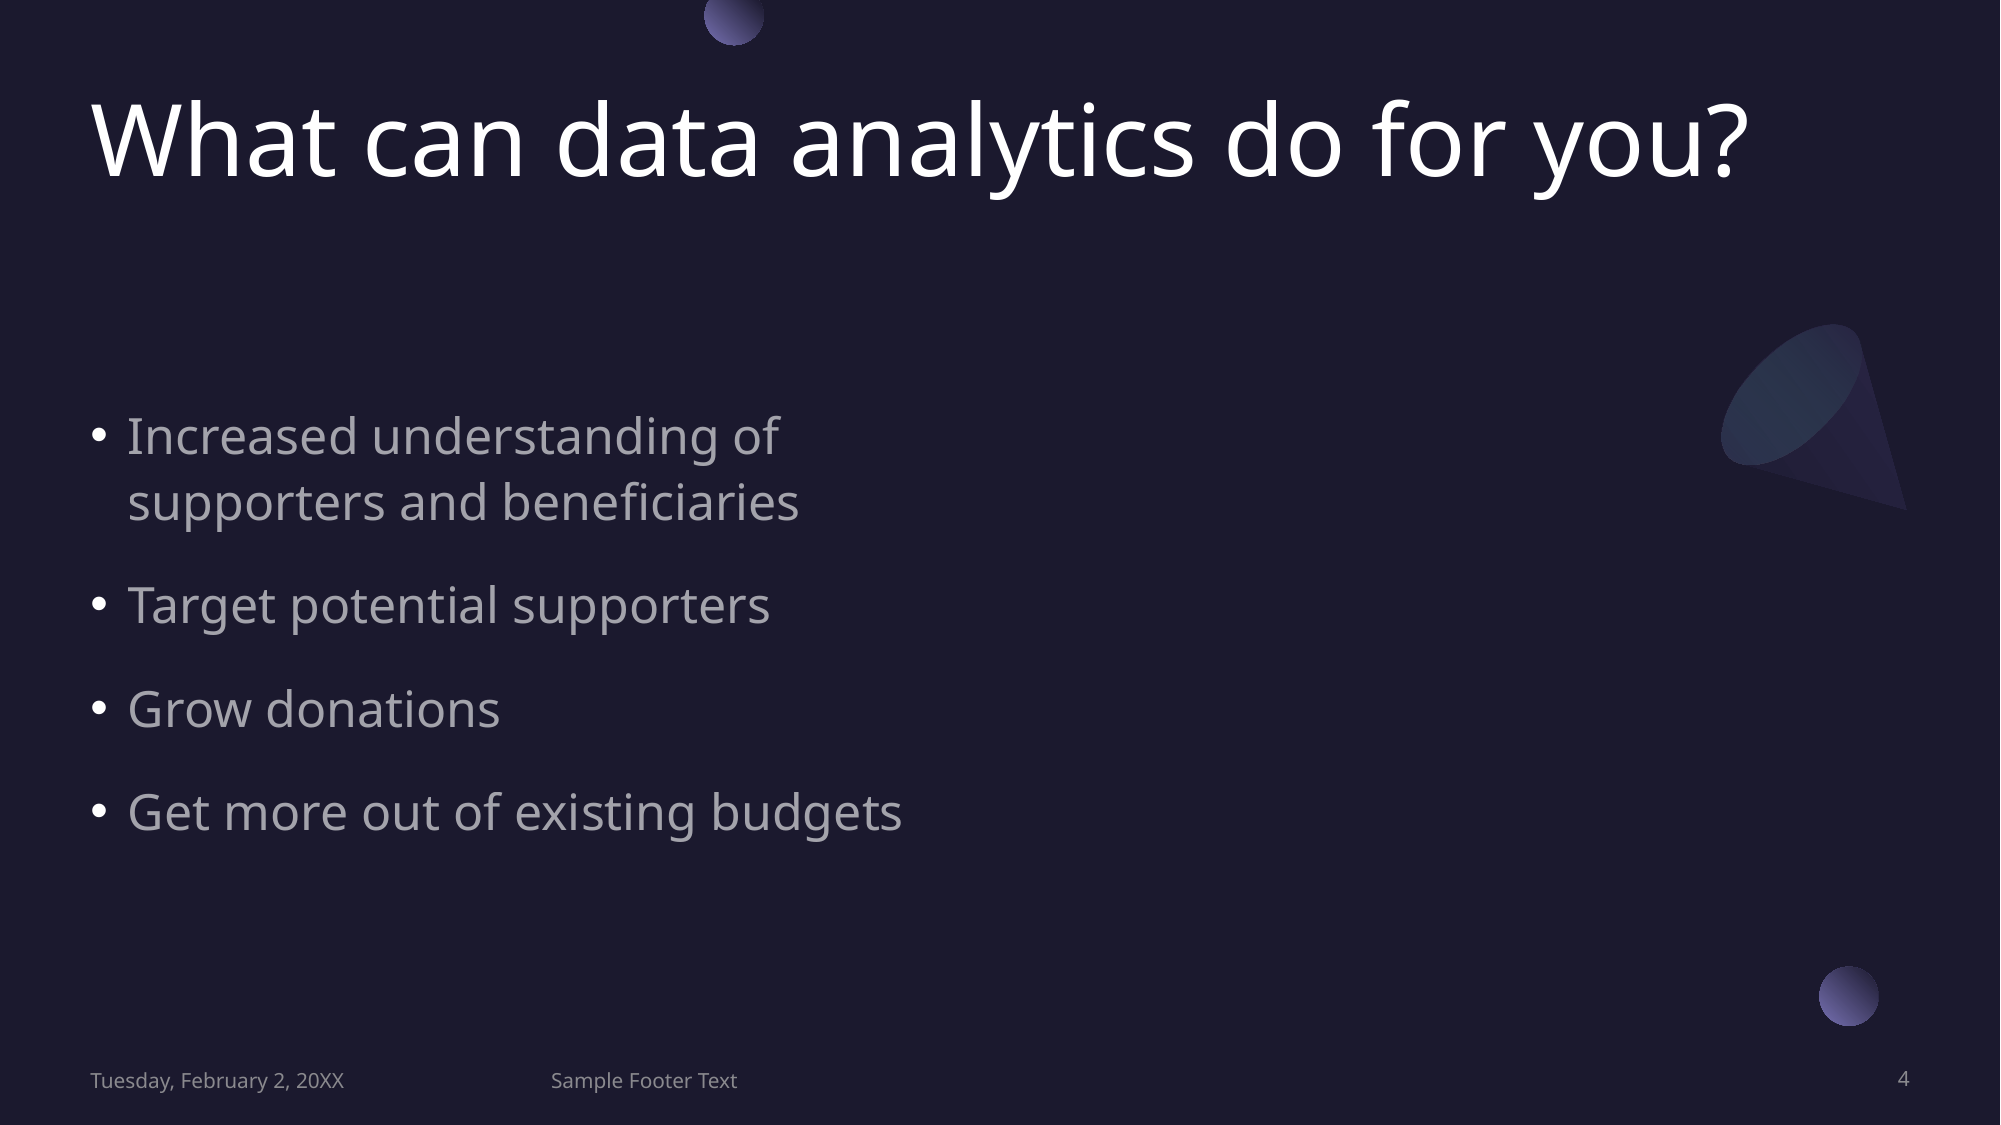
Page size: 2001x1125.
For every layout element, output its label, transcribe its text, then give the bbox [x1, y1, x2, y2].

slide_number 4 [1632, 1067, 1910, 1093]
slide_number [90, 1067, 522, 1093]
text_box [703, 0, 765, 47]
list Increased understanding of supporters and beneficiaries Target potential supporters Grow donations Get more out of existing budgets [90, 398, 981, 975]
title What can data analytics do for you? [90, 90, 1911, 309]
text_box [1702, 332, 1922, 541]
footer Sample Footer Text [551, 1067, 1598, 1093]
